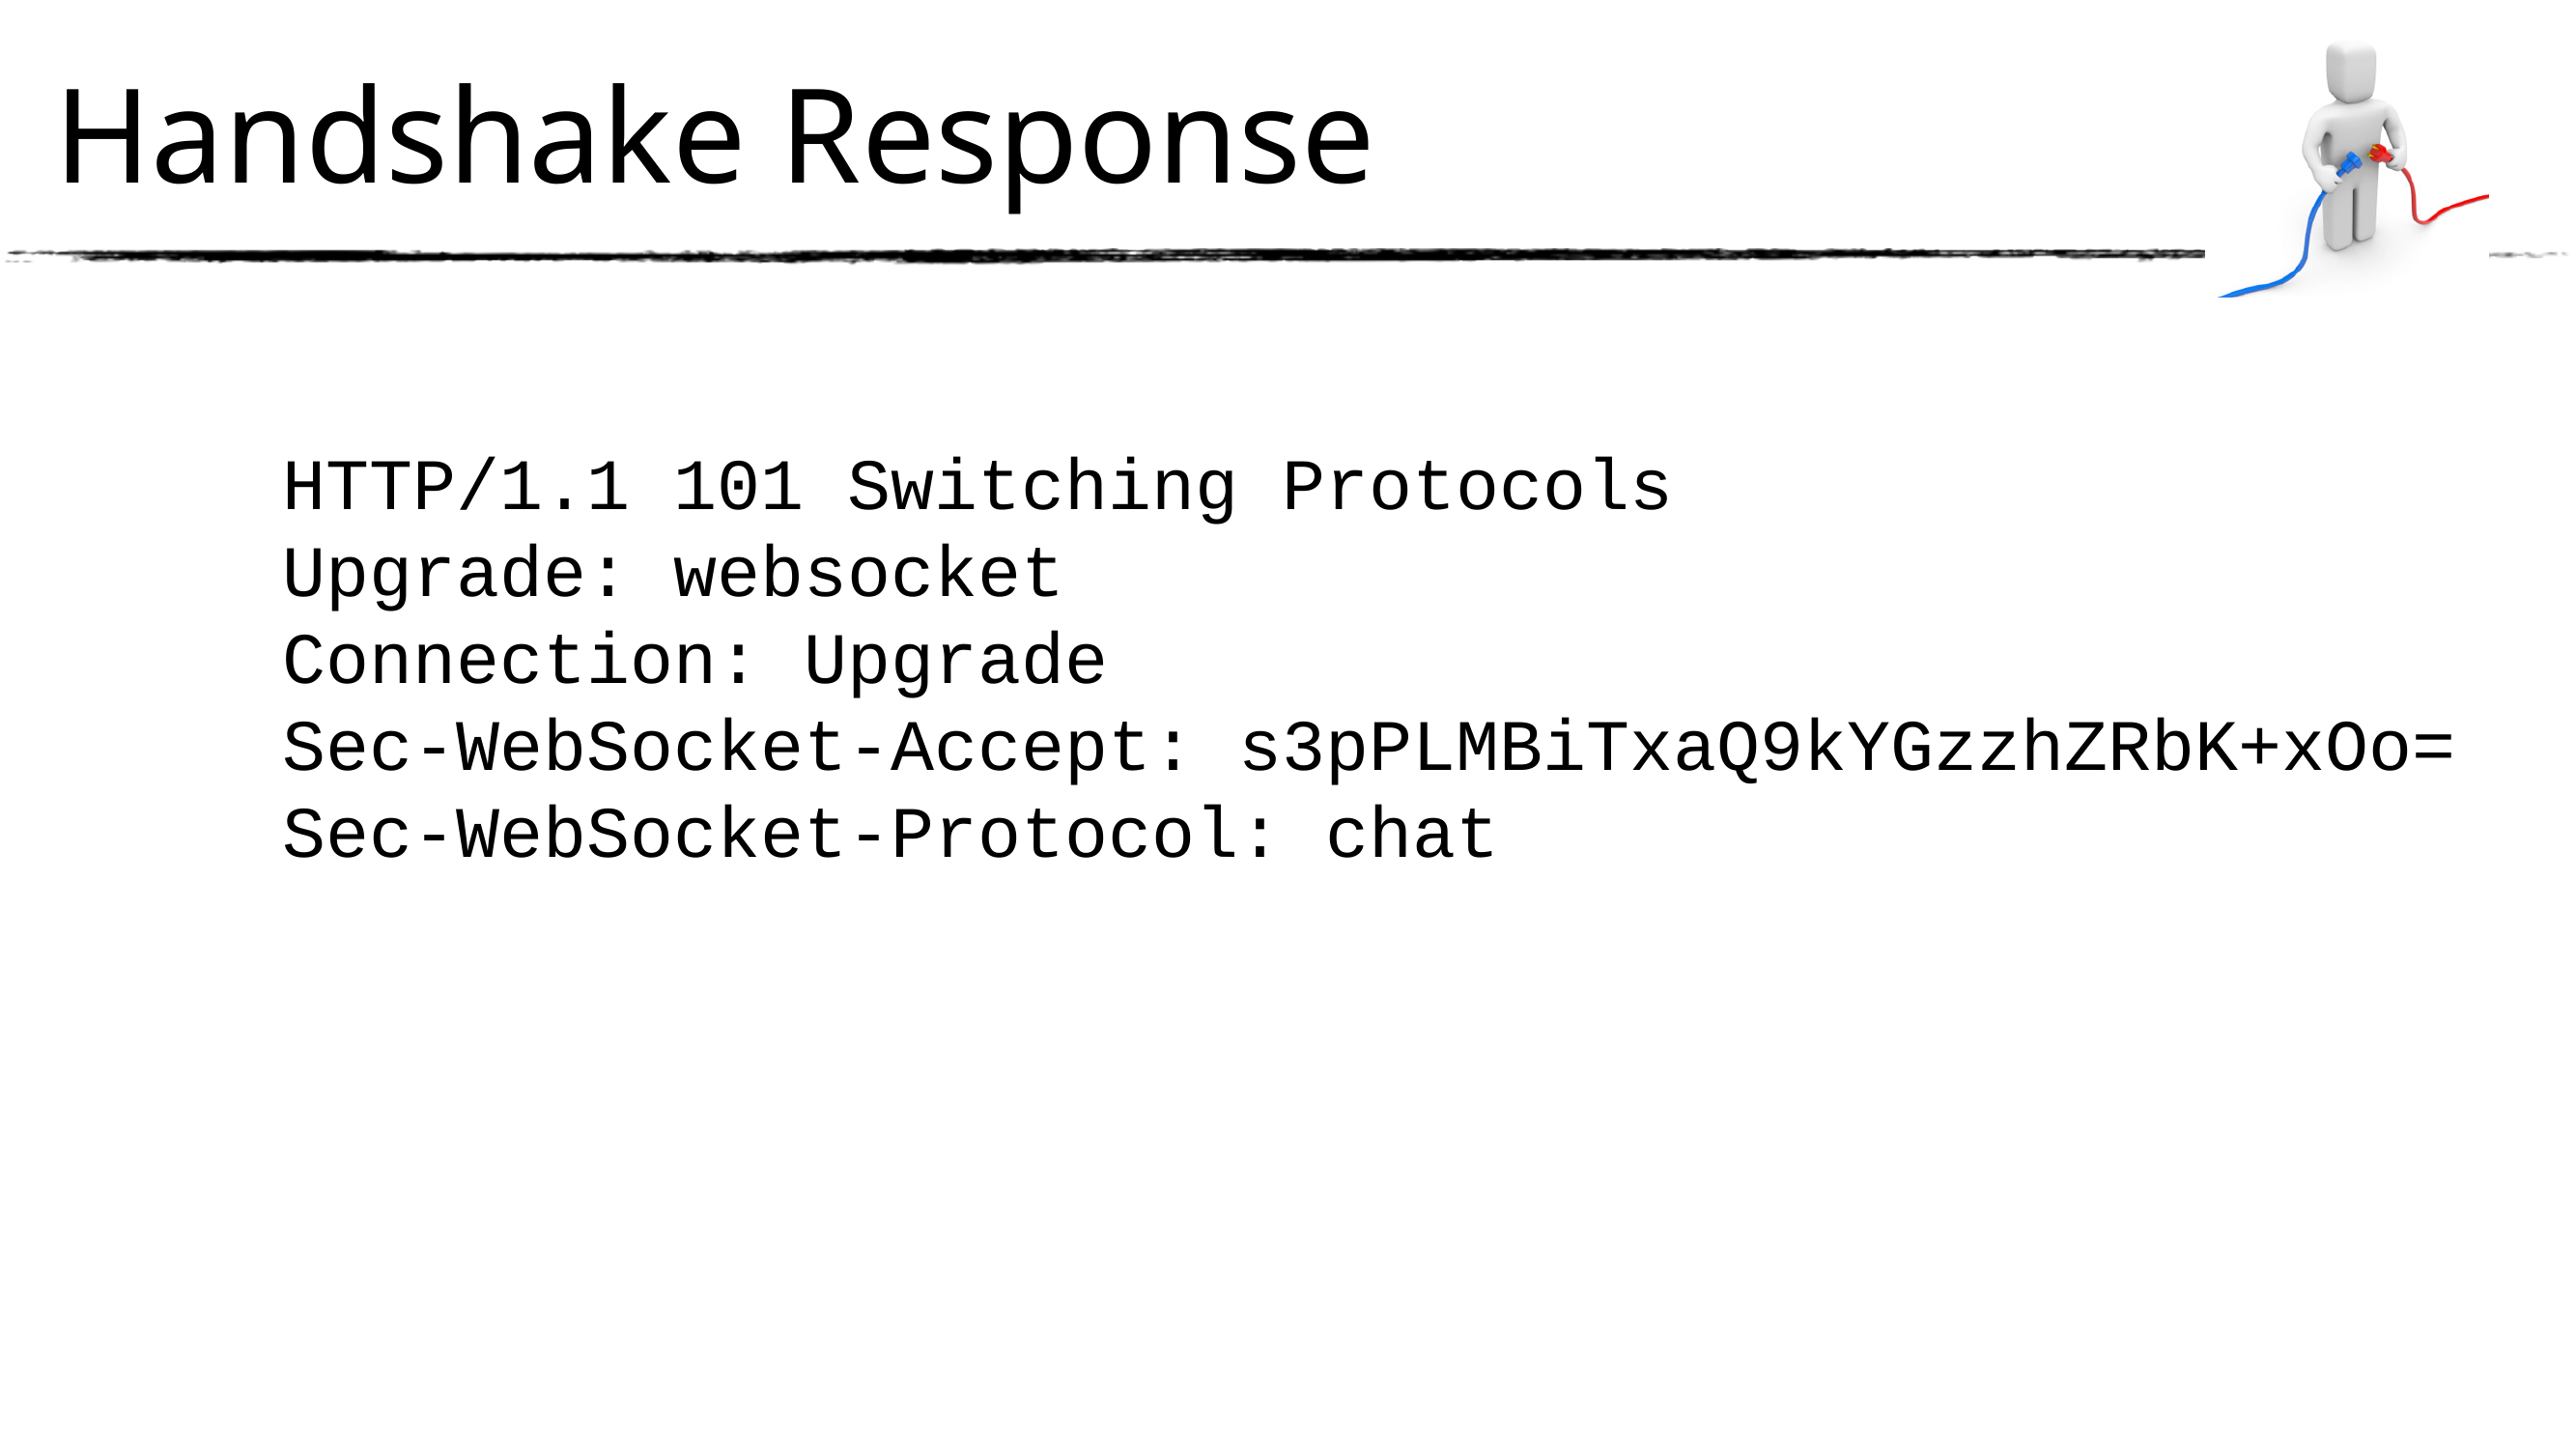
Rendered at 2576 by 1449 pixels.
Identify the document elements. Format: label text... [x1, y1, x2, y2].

picture [0, 41, 2576, 298]
title Handshake Response [45, 12, 2528, 250]
list HTTP/1.1 101 Switching Protocols Upgrade: websocket Connection: Upgrade Sec-WebSocket-Accept: s3pPLMBiTxaQ9kYGzzhZRbK+xOo= Sec-WebSocket-Protocol: chat [257, 428, 2576, 1293]
